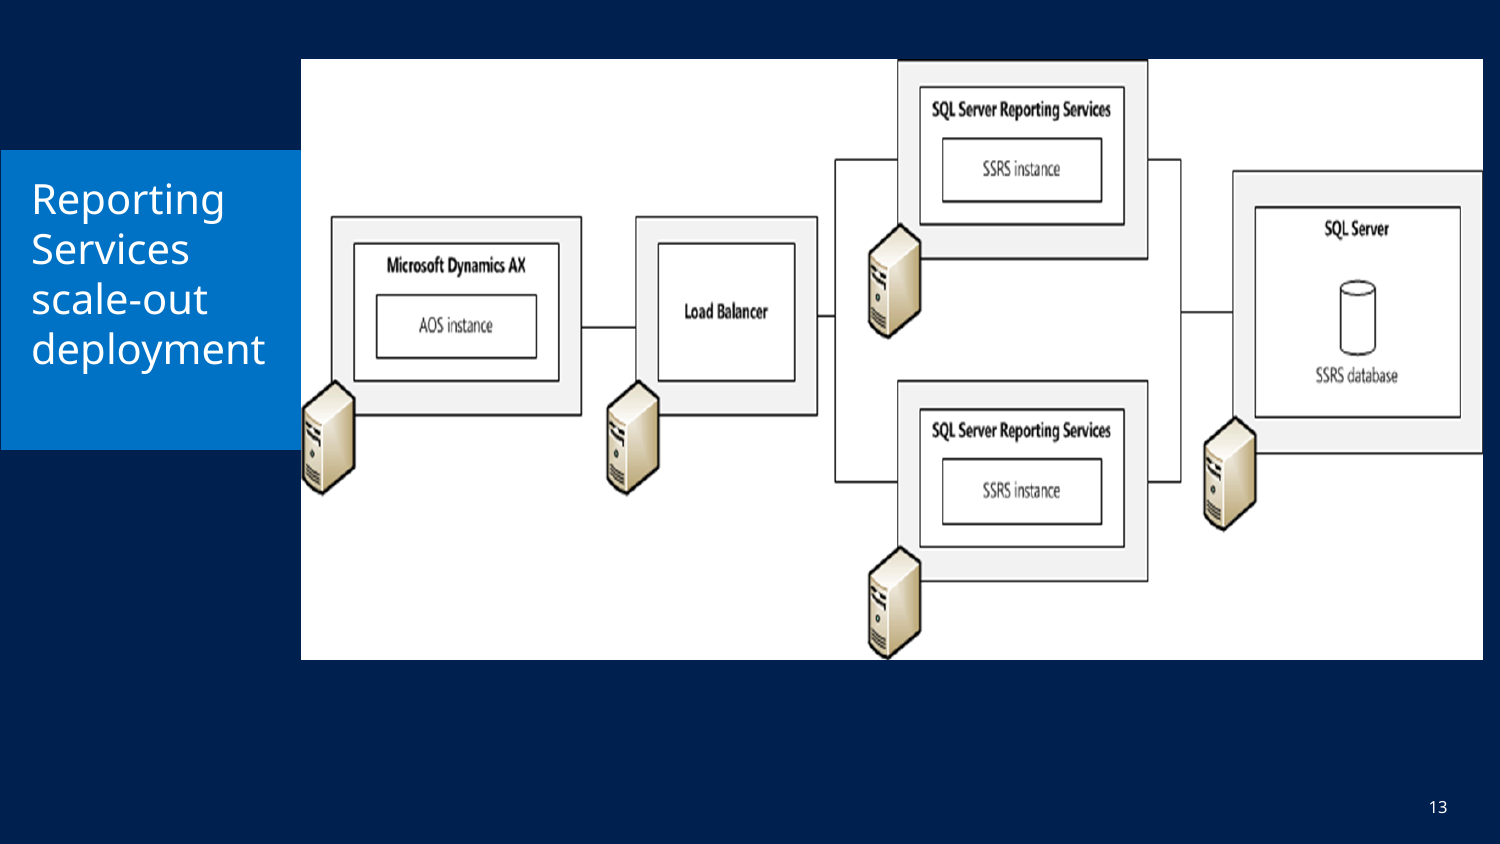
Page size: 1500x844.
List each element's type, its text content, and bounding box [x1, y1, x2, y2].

slide_number 13 [1112, 782, 1463, 827]
title Reporting Services scale-out deployment [1, 150, 295, 450]
picture [300, 59, 1483, 660]
